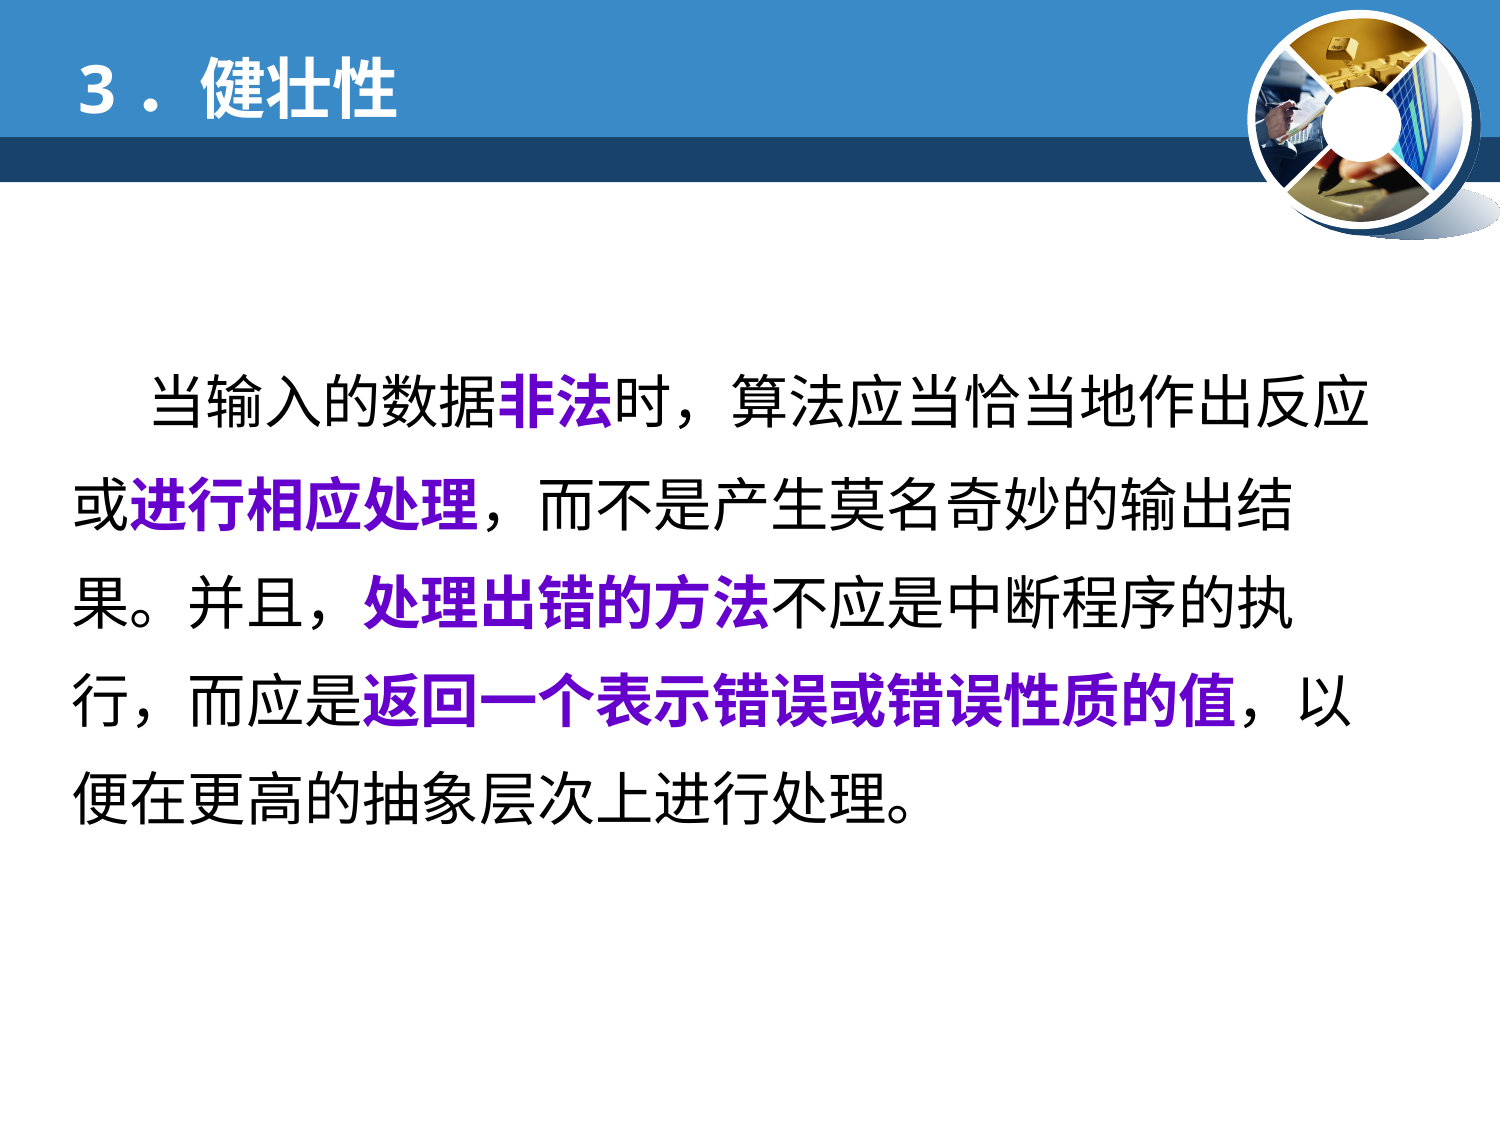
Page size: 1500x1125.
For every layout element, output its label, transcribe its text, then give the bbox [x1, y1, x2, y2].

picture [1289, 18, 1428, 94]
text_box 3．健壮性 [63, 39, 455, 135]
text_box 当输入的数据非法时，算法应当恰当地作出反应或进行相应处理，而不是产生莫名奇妙的输出结果。并且，处理出错的方法不应是中断程序的执行，而应是返回一个表示错误或错误性质的值，以便在更高的抽象层次上进行处理。 [56, 293, 1420, 840]
picture [1386, 48, 1464, 191]
picture [1287, 149, 1430, 222]
picture [1255, 50, 1333, 188]
